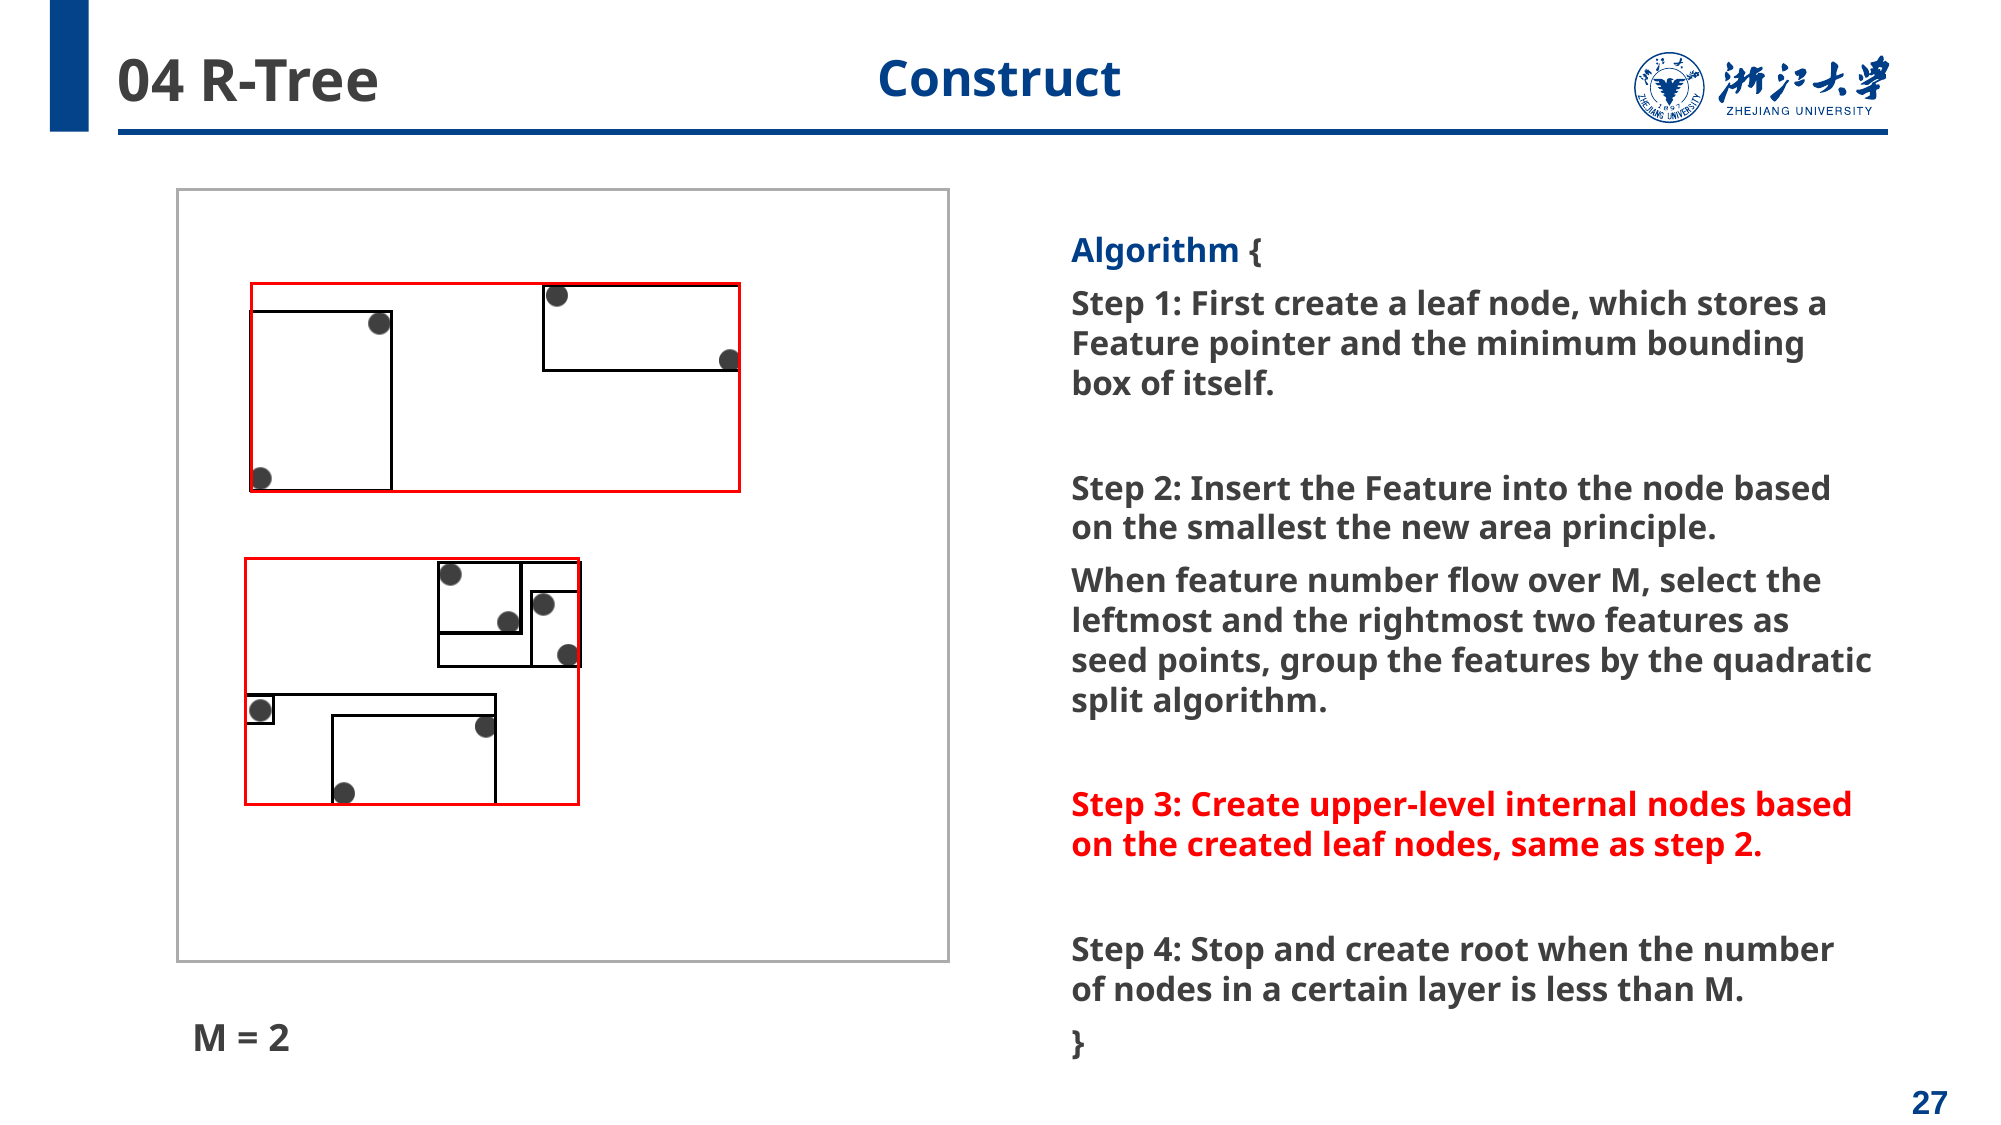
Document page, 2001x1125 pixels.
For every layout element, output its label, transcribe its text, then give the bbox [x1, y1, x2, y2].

text_box [176, 189, 950, 962]
picture [224, 678, 296, 754]
picture [520, 263, 592, 339]
text_box [250, 282, 741, 492]
picture [693, 328, 765, 404]
text_box M = 2 [177, 1006, 520, 1067]
picture [449, 694, 521, 770]
picture [343, 291, 415, 367]
picture [224, 446, 296, 522]
slide_number 27 [1498, 1065, 1949, 1122]
text_box Construct [811, 45, 1189, 119]
picture [307, 761, 379, 837]
picture [414, 542, 604, 699]
text_box Algorithm { Step 1: First create a leaf node, which stores a Feature pointer and the minimum bounding box of itself. Step 2: Insert the Feature into the node based on the smallest the new area principle. When feature number flow over M, select the leftmost and the rightmost two features as seed points, group the features by the quadratic split algorithm. Step 3: Create upper-level internal nodes based on the created leaf nodes, same as step 2. Step 4: Stop and create root when the number of nodes in a certain layer is less than M. } [1056, 222, 1889, 1069]
title 04 R-Tree [117, 33, 1538, 132]
text_box [244, 558, 580, 806]
